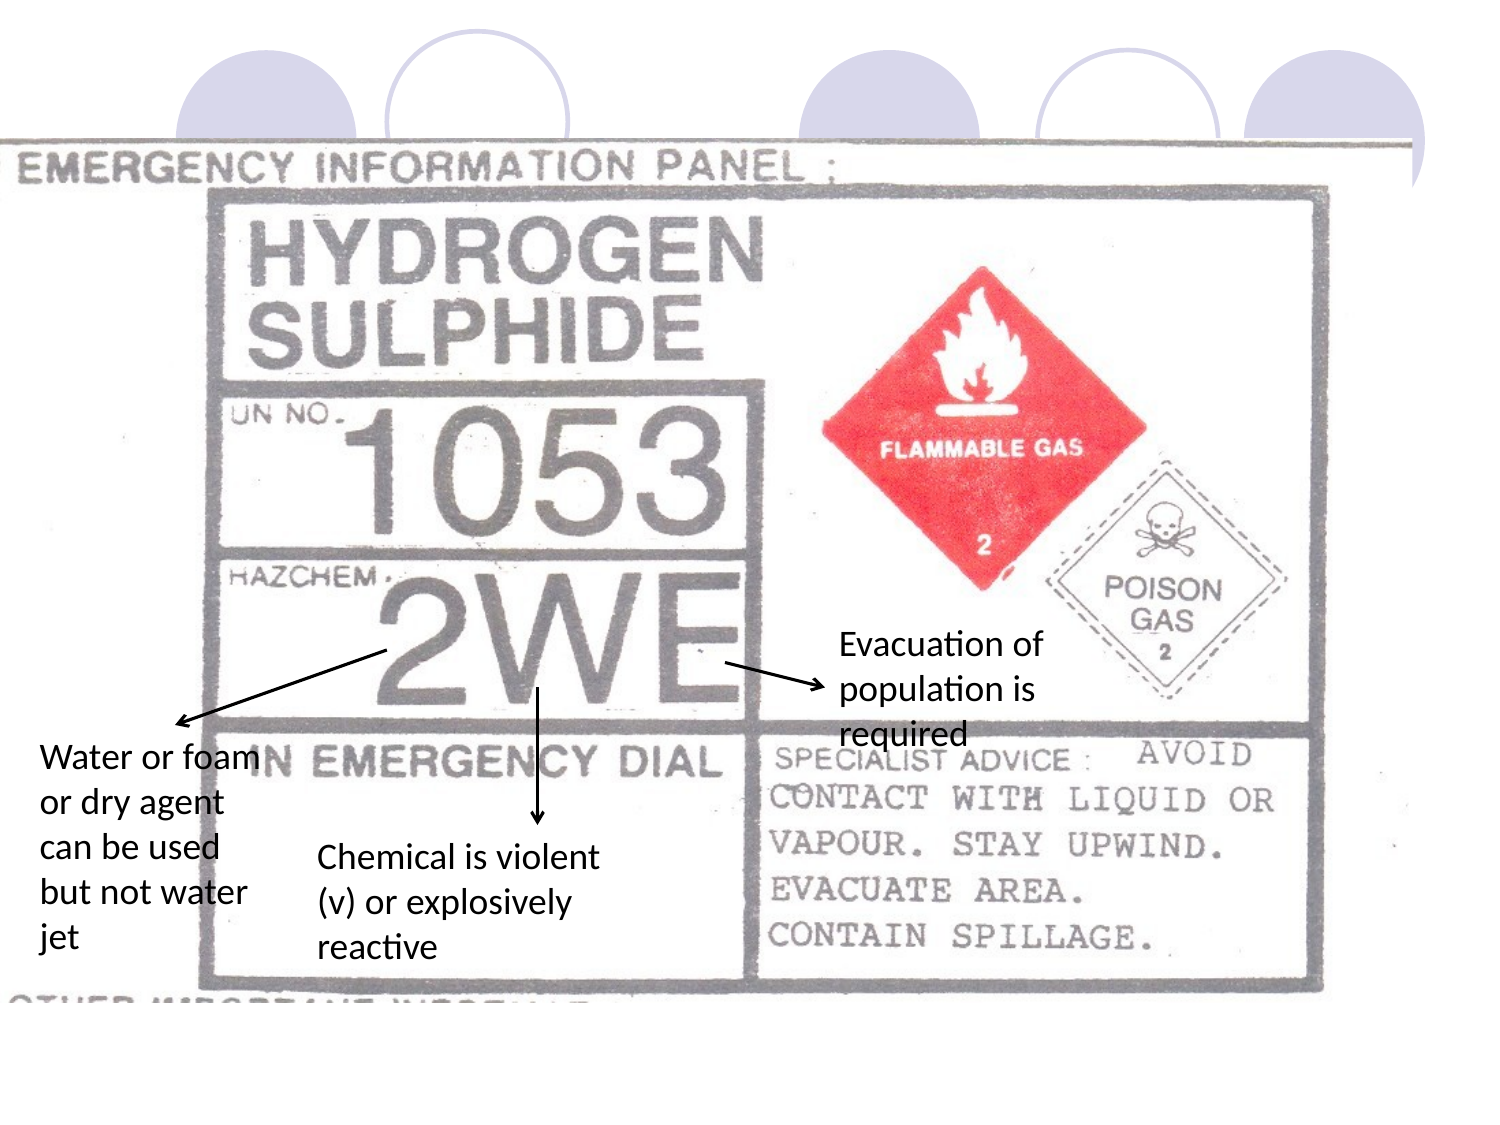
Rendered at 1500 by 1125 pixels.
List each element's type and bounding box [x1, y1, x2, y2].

text_box [724, 662, 826, 688]
text_box [174, 649, 388, 726]
text_box [0, 28, 1413, 1003]
